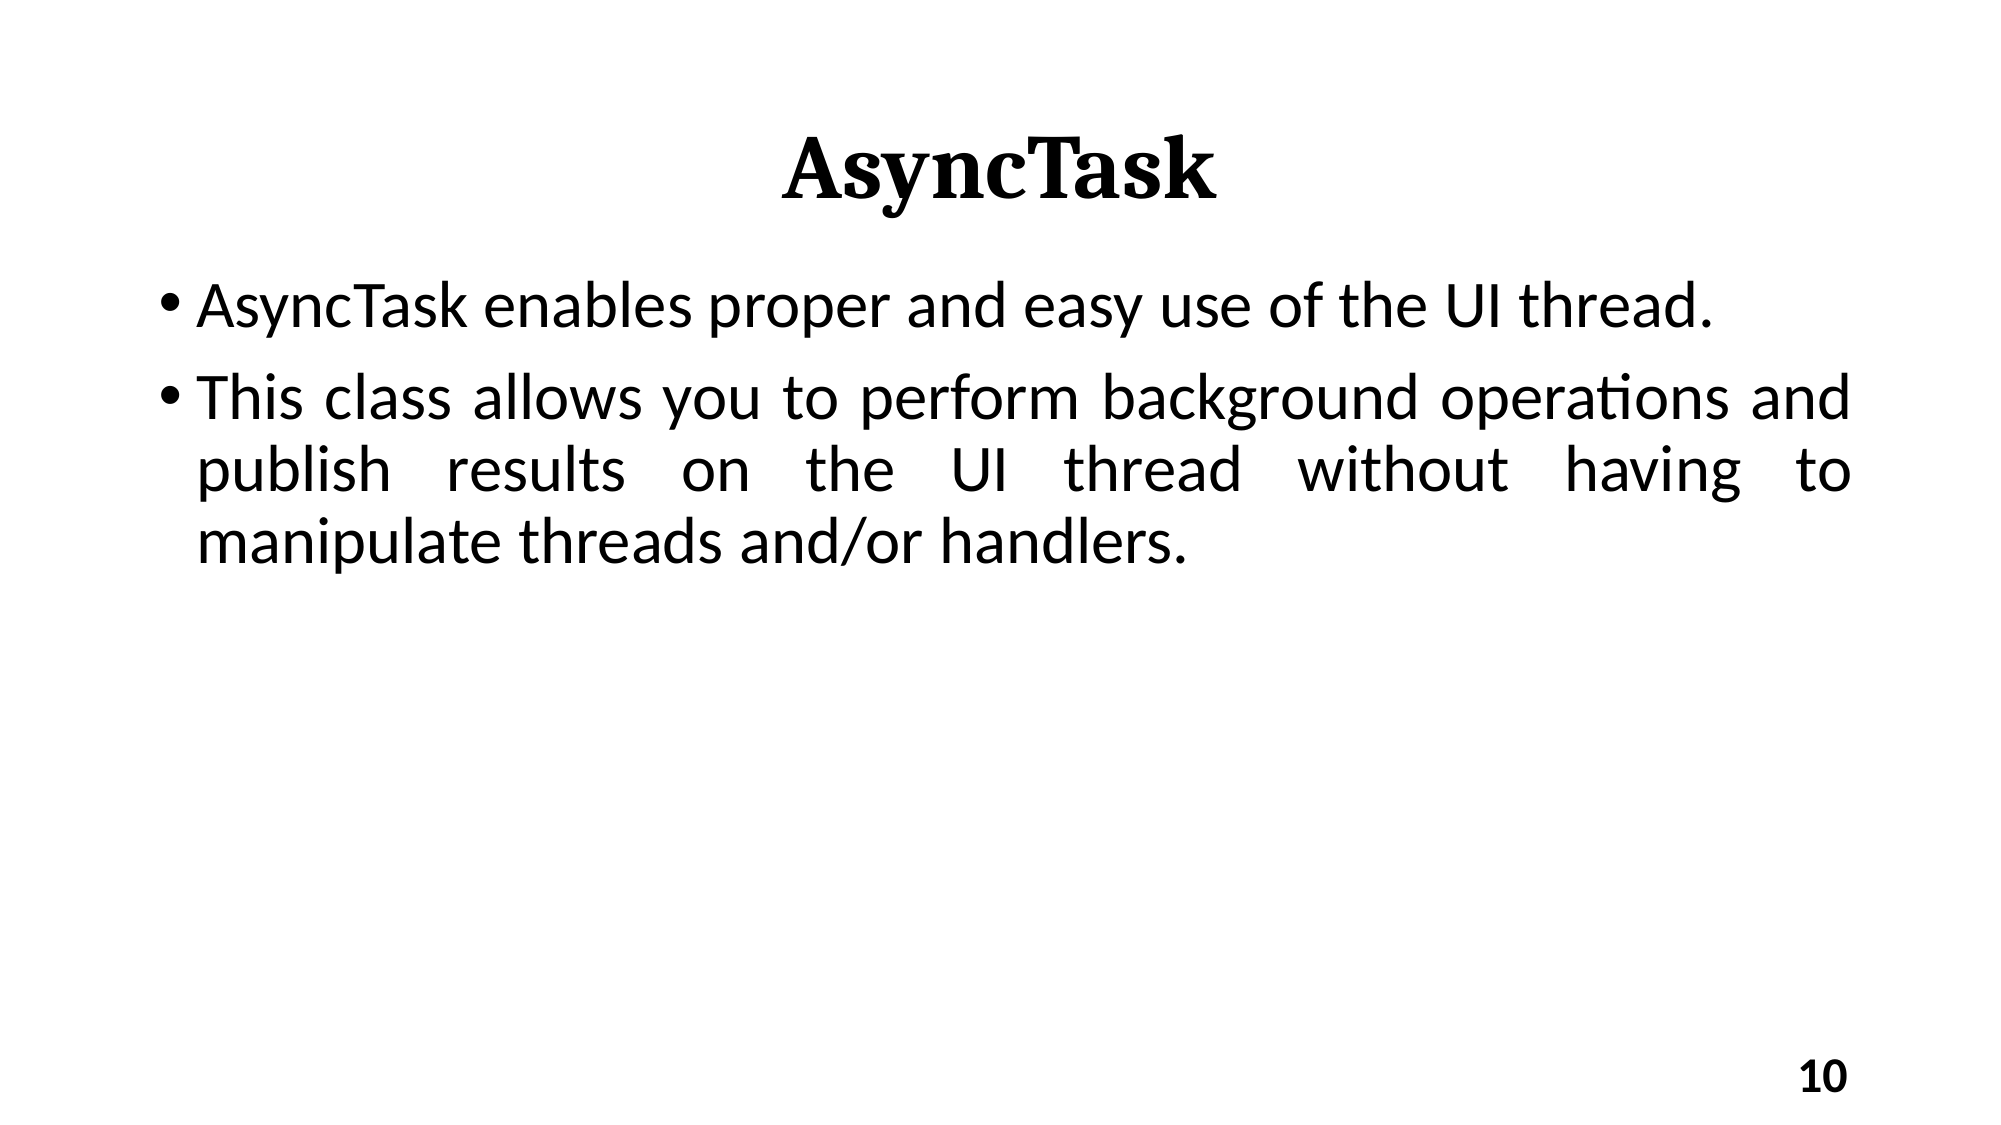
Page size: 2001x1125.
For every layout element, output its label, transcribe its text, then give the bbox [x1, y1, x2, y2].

slide_number 10 [1412, 1042, 1863, 1103]
title AsyncTask [137, 59, 1863, 278]
list AsyncTask enables proper and easy use of the UI thread. This class allows you to perform background operations and publish results on the UI thread without having to manipulate threads and/or handlers. [143, 261, 1869, 991]
